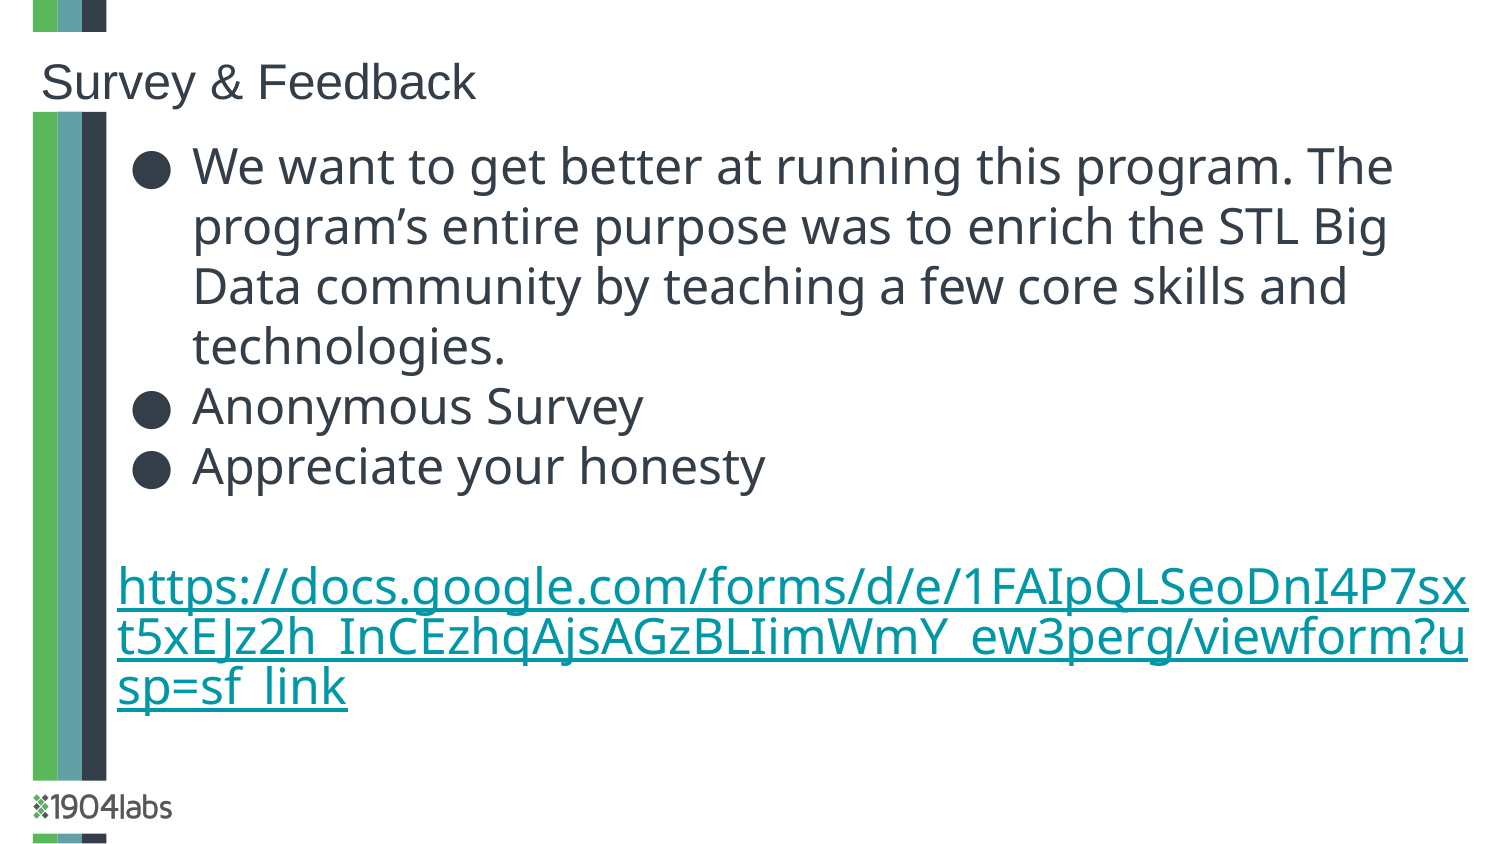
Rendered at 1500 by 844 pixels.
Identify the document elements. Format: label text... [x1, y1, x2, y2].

picture [28, 790, 177, 823]
list We want to get better at running this program. The program’s entire purpose was to enrich the STL Big Data community by teaching a few core skills and technologies. Anonymous Survey Appreciate your honesty https://docs.google.com/forms/d/e/1FAIpQLSeoDnI4P7sxt5xEJz2h_InCEzhqAjsAGzBLIimWmY_ew3perg/viewform?usp=sf_link [102, 119, 1500, 779]
title Survey & Feedback [25, 34, 1475, 129]
